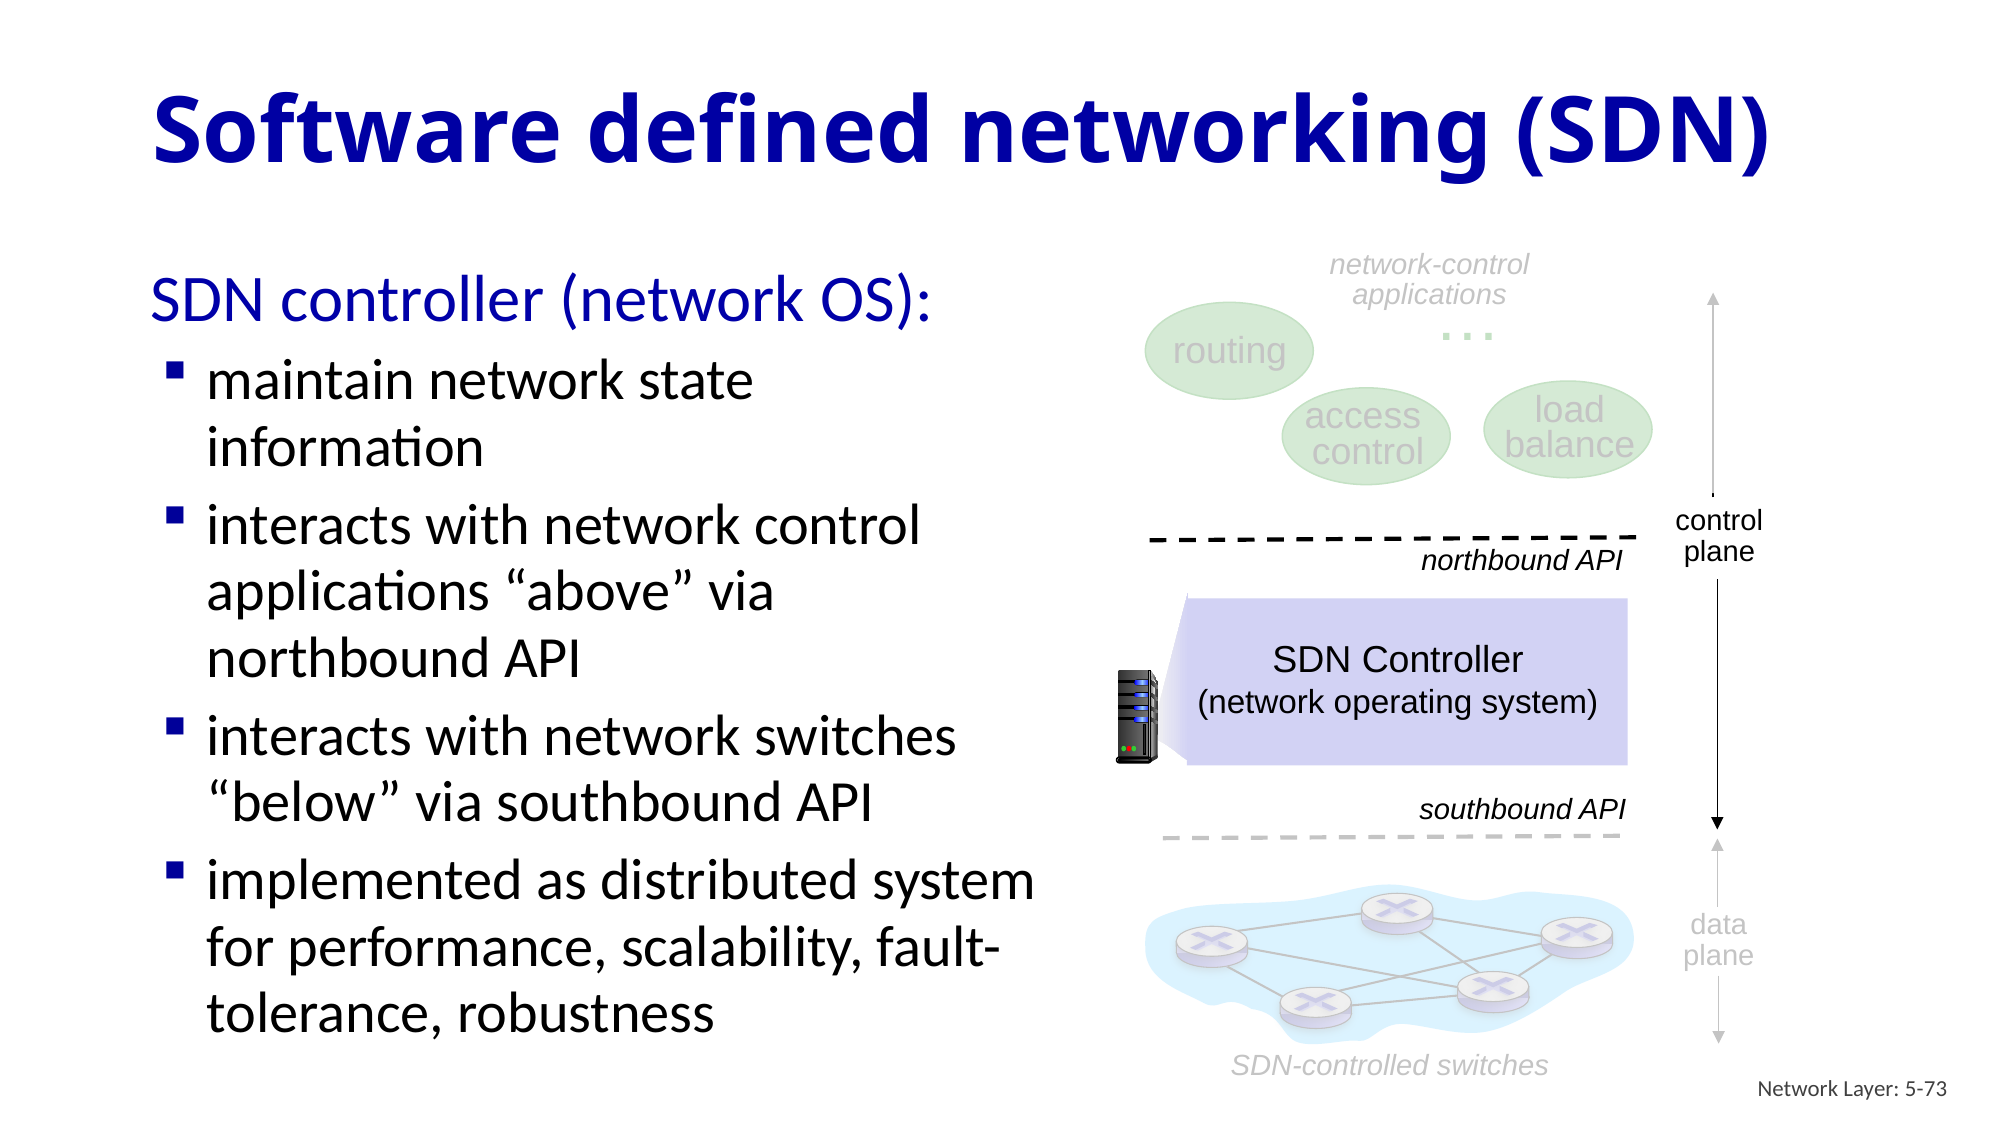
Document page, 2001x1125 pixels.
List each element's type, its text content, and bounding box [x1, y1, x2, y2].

text_box SDN controller (network OS): maintain network state information interacts with network control applications “above” via northbound API interacts with network switches “below” via southbound API implemented as distributed system for performance, scalability, fault-tolerance, robustness [135, 259, 1062, 1082]
title Software defined networking (SDN) [137, 59, 1863, 207]
text_box [1748, 830, 1755, 1081]
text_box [1116, 242, 1748, 1091]
slide_number Network Layer: 5-73 [1512, 1056, 1963, 1117]
text_box [1082, 198, 1762, 494]
